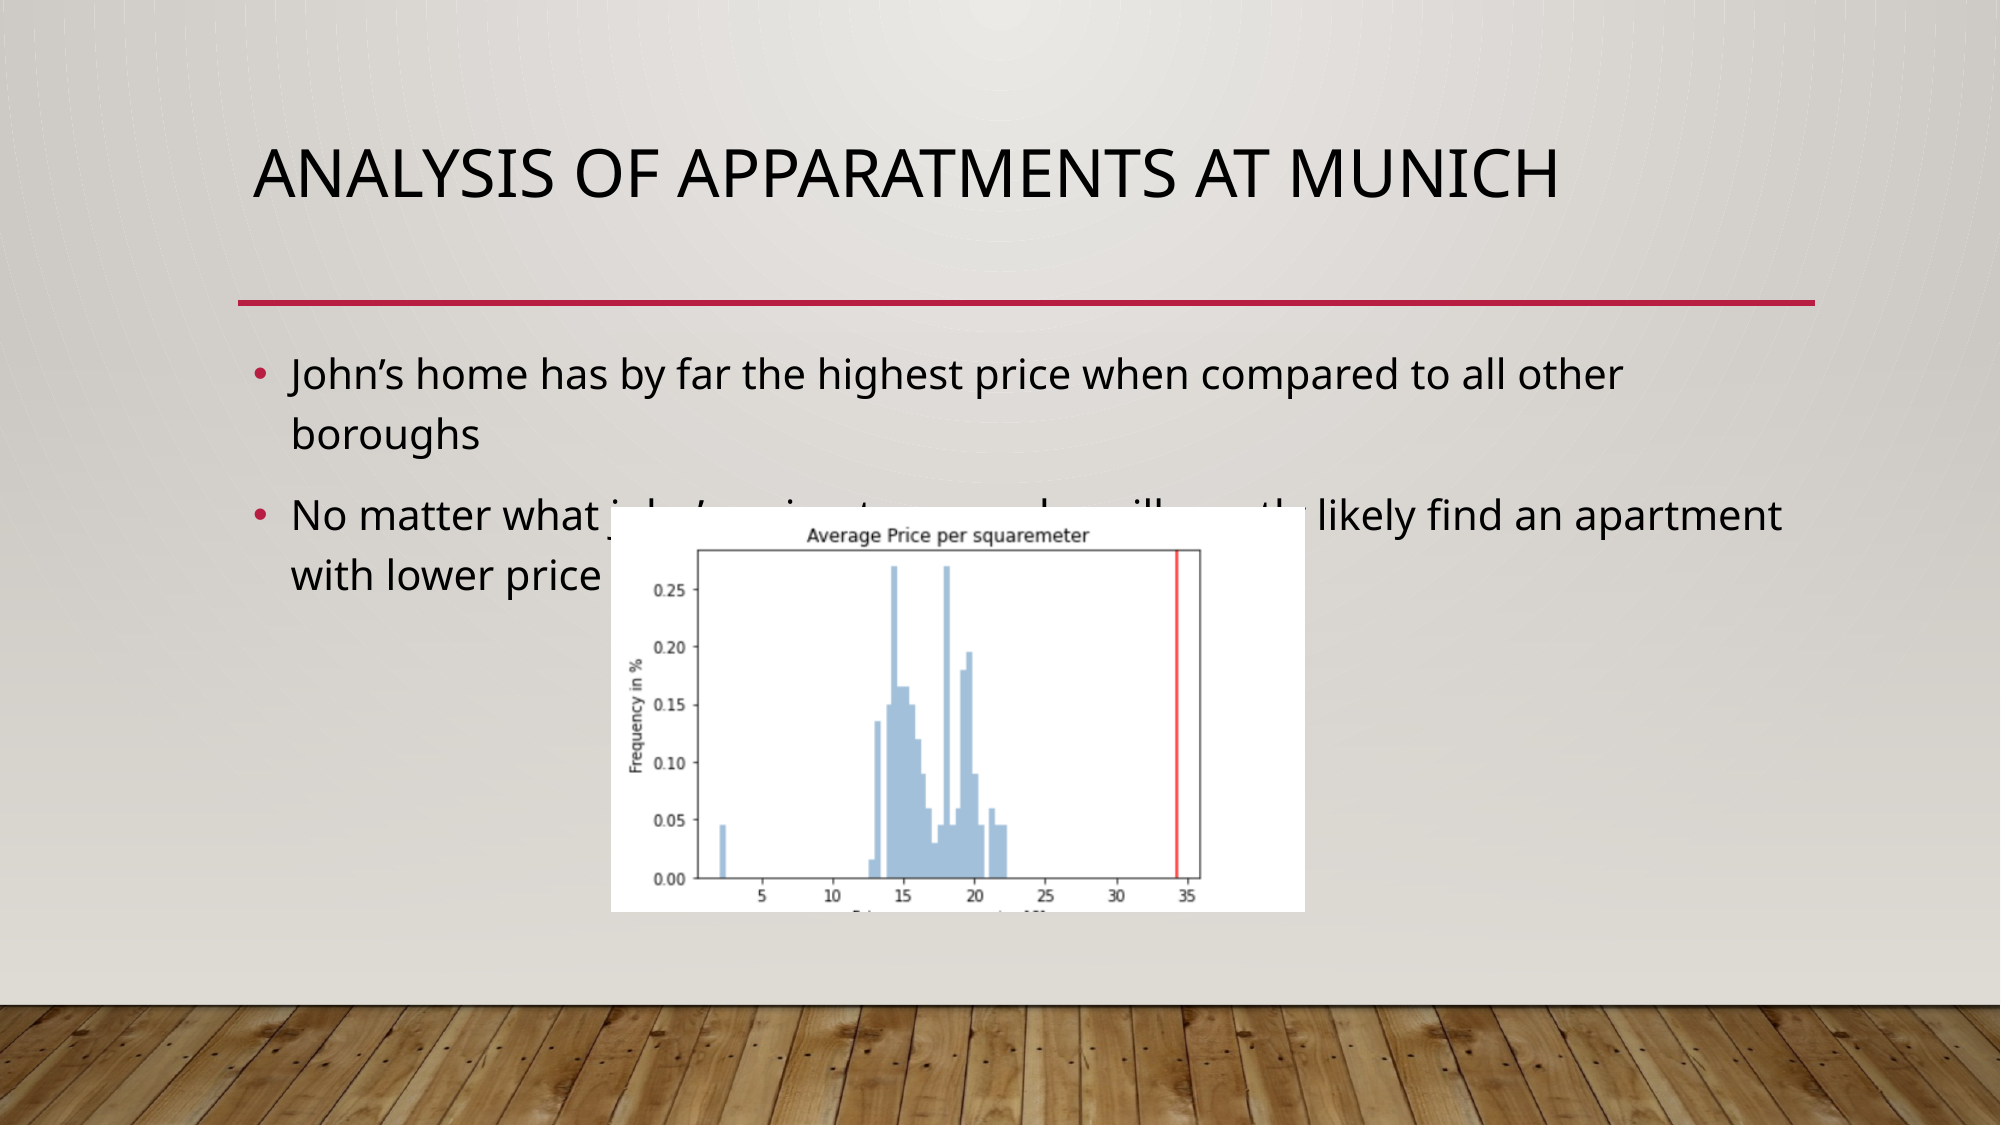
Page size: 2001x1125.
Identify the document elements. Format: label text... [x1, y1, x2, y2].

picture [611, 507, 1305, 912]
title ANALYSIS OF APPARATMENTS AT MUNICH [238, 131, 1814, 305]
list John’s home has by far the highest price when compared to all other boroughs No matter what john’s going to move, he will mostly likely find an apartment with lower price [238, 330, 1814, 897]
picture [0, 1005, 2000, 1125]
